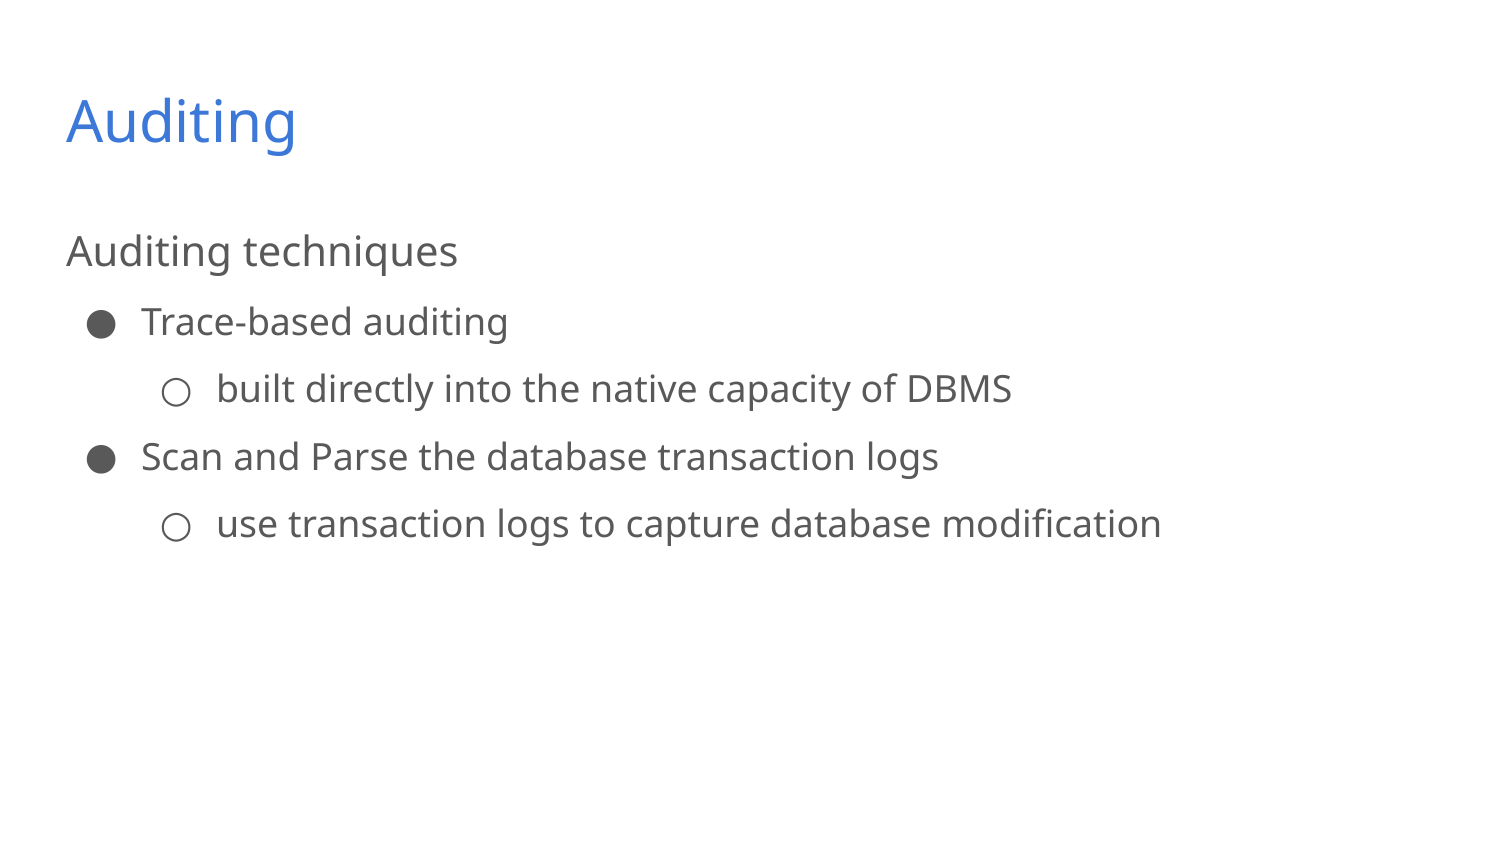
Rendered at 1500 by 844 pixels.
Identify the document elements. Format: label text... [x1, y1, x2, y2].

subtitle Auditing techniques Trace-based auditing built directly into the native capacity of DBMS Scan and Parse the database transaction logs use transaction logs to capture database modification [51, 185, 1449, 844]
title Auditing [51, 51, 1449, 170]
